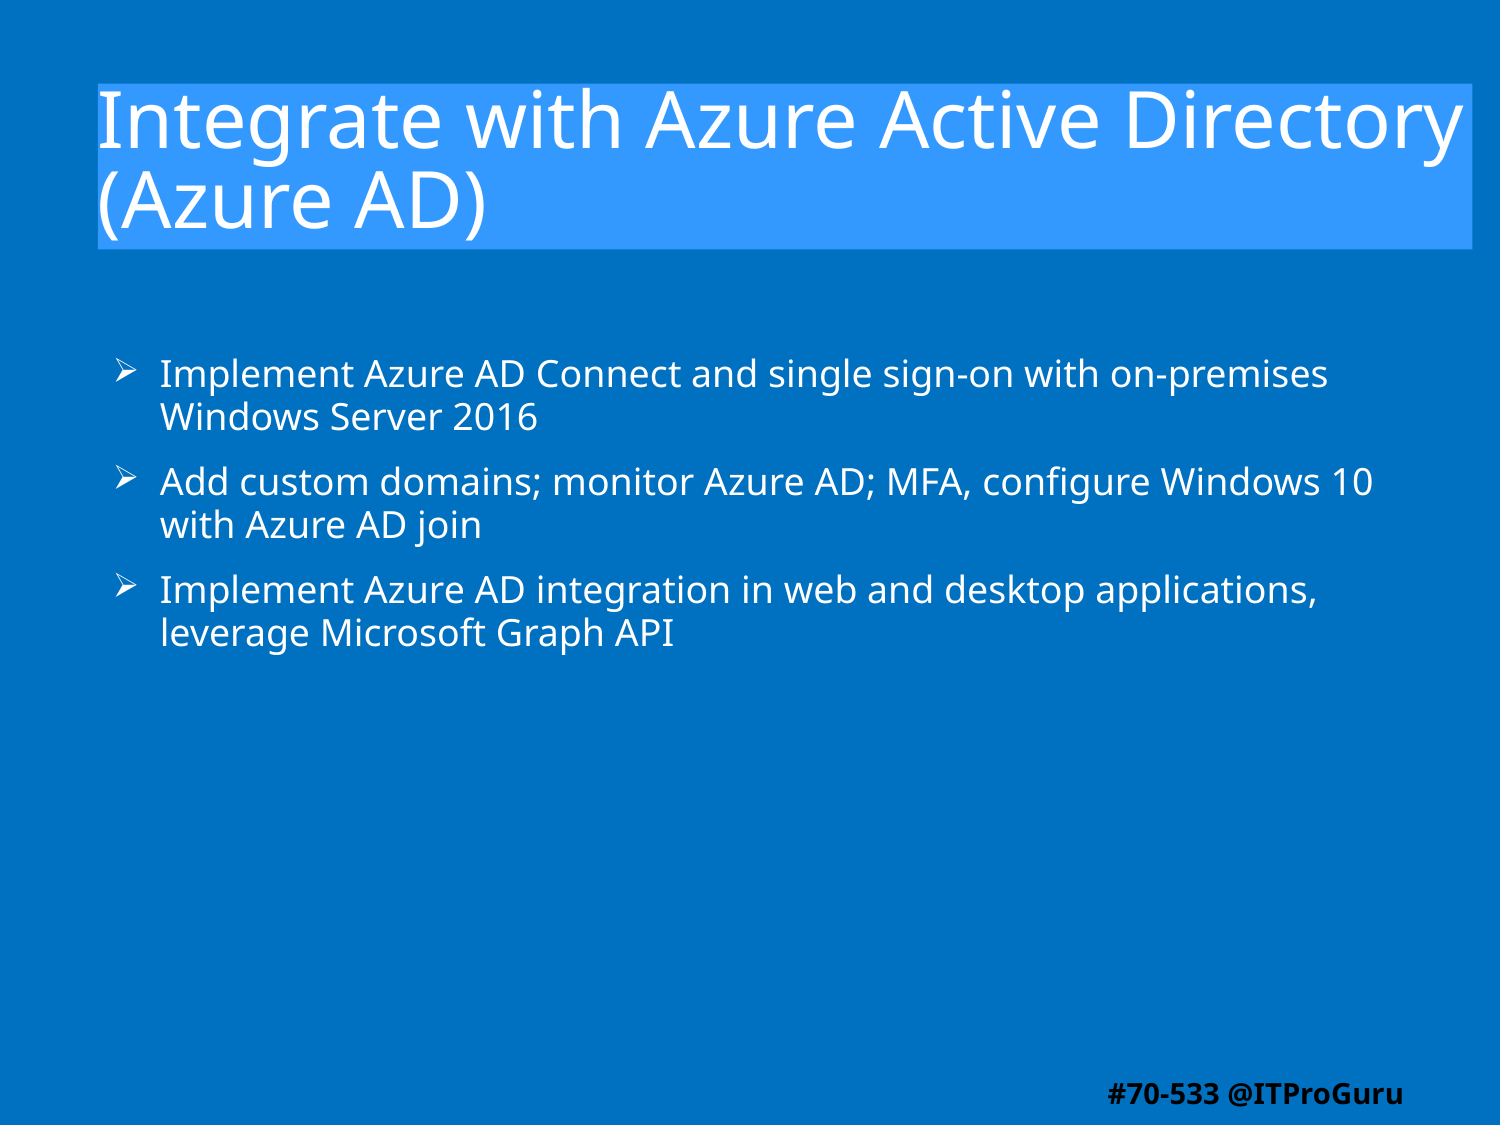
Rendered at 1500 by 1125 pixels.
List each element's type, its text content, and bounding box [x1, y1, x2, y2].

subtitle Implement Azure AD Connect and single sign-on with on-premises Windows Server 2016 Add custom domains; monitor Azure AD; MFA, configure Windows 10 with Azure AD join Implement Azure AD integration in web and desktop applications, leverage Microsoft Graph API [97, 345, 1473, 958]
title Integrate with Azure Active Directory (Azure AD) [97, 83, 1473, 250]
